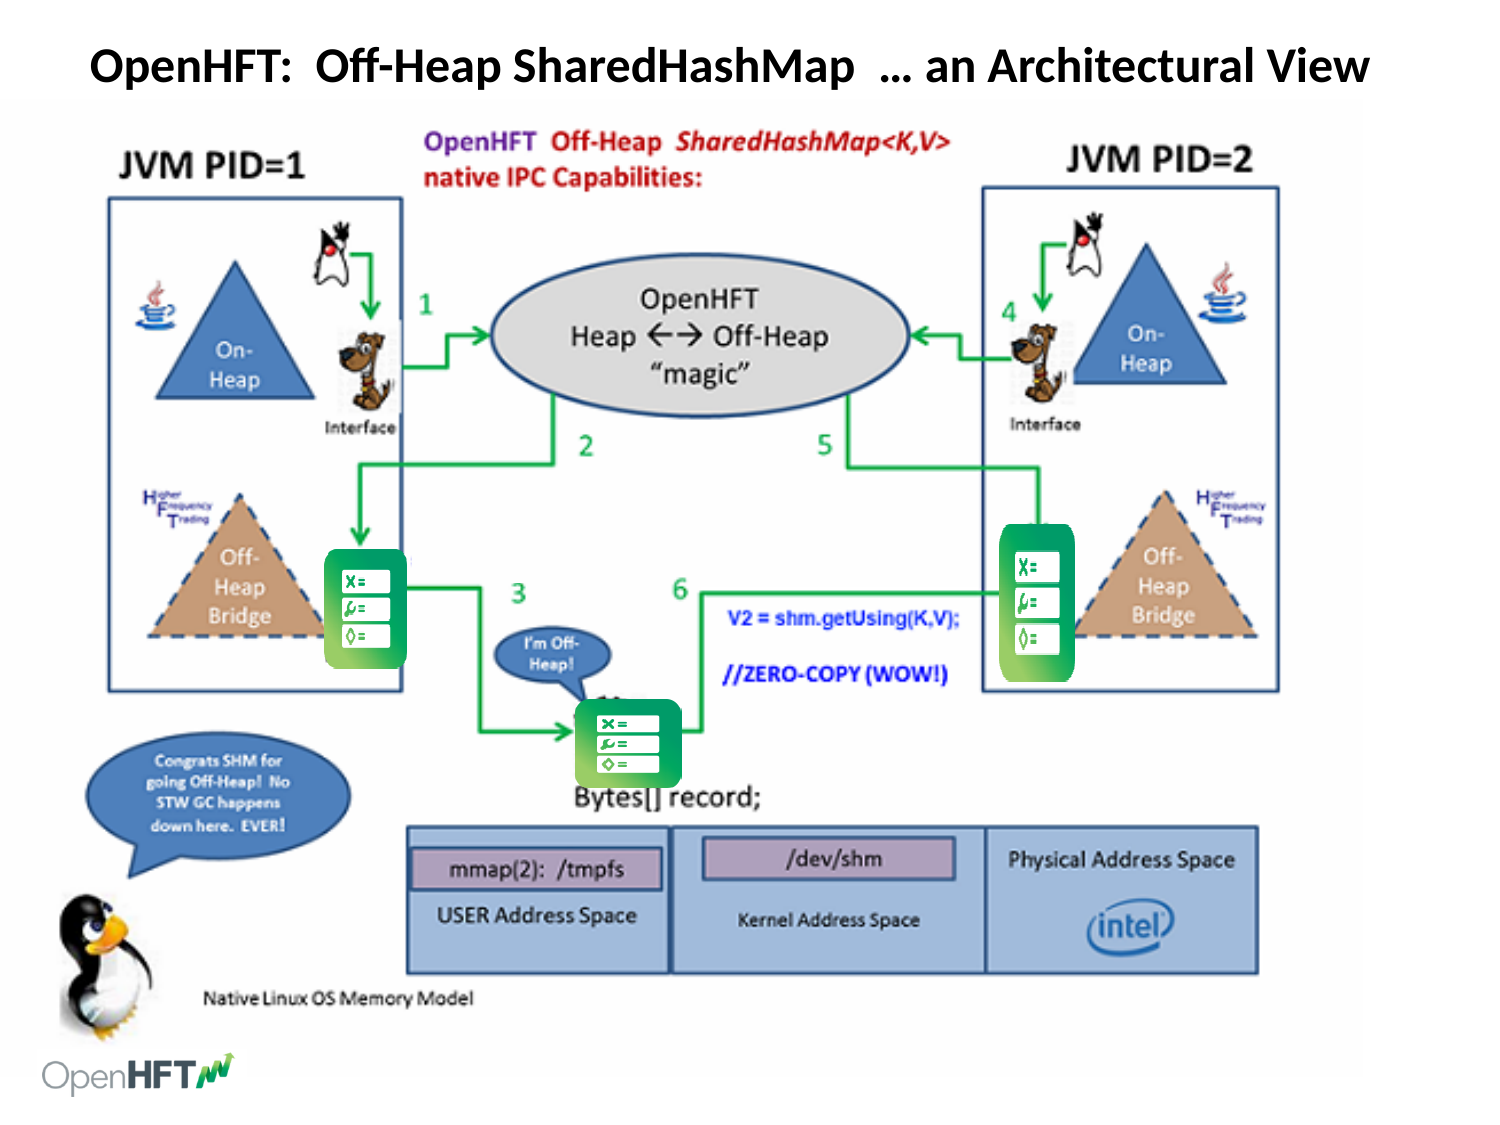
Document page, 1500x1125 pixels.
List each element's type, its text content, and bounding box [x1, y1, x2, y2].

picture [0, 99, 1363, 1101]
text_box OpenHFT: Off-Heap SharedHashMap … an Architectural View [75, 24, 1400, 100]
